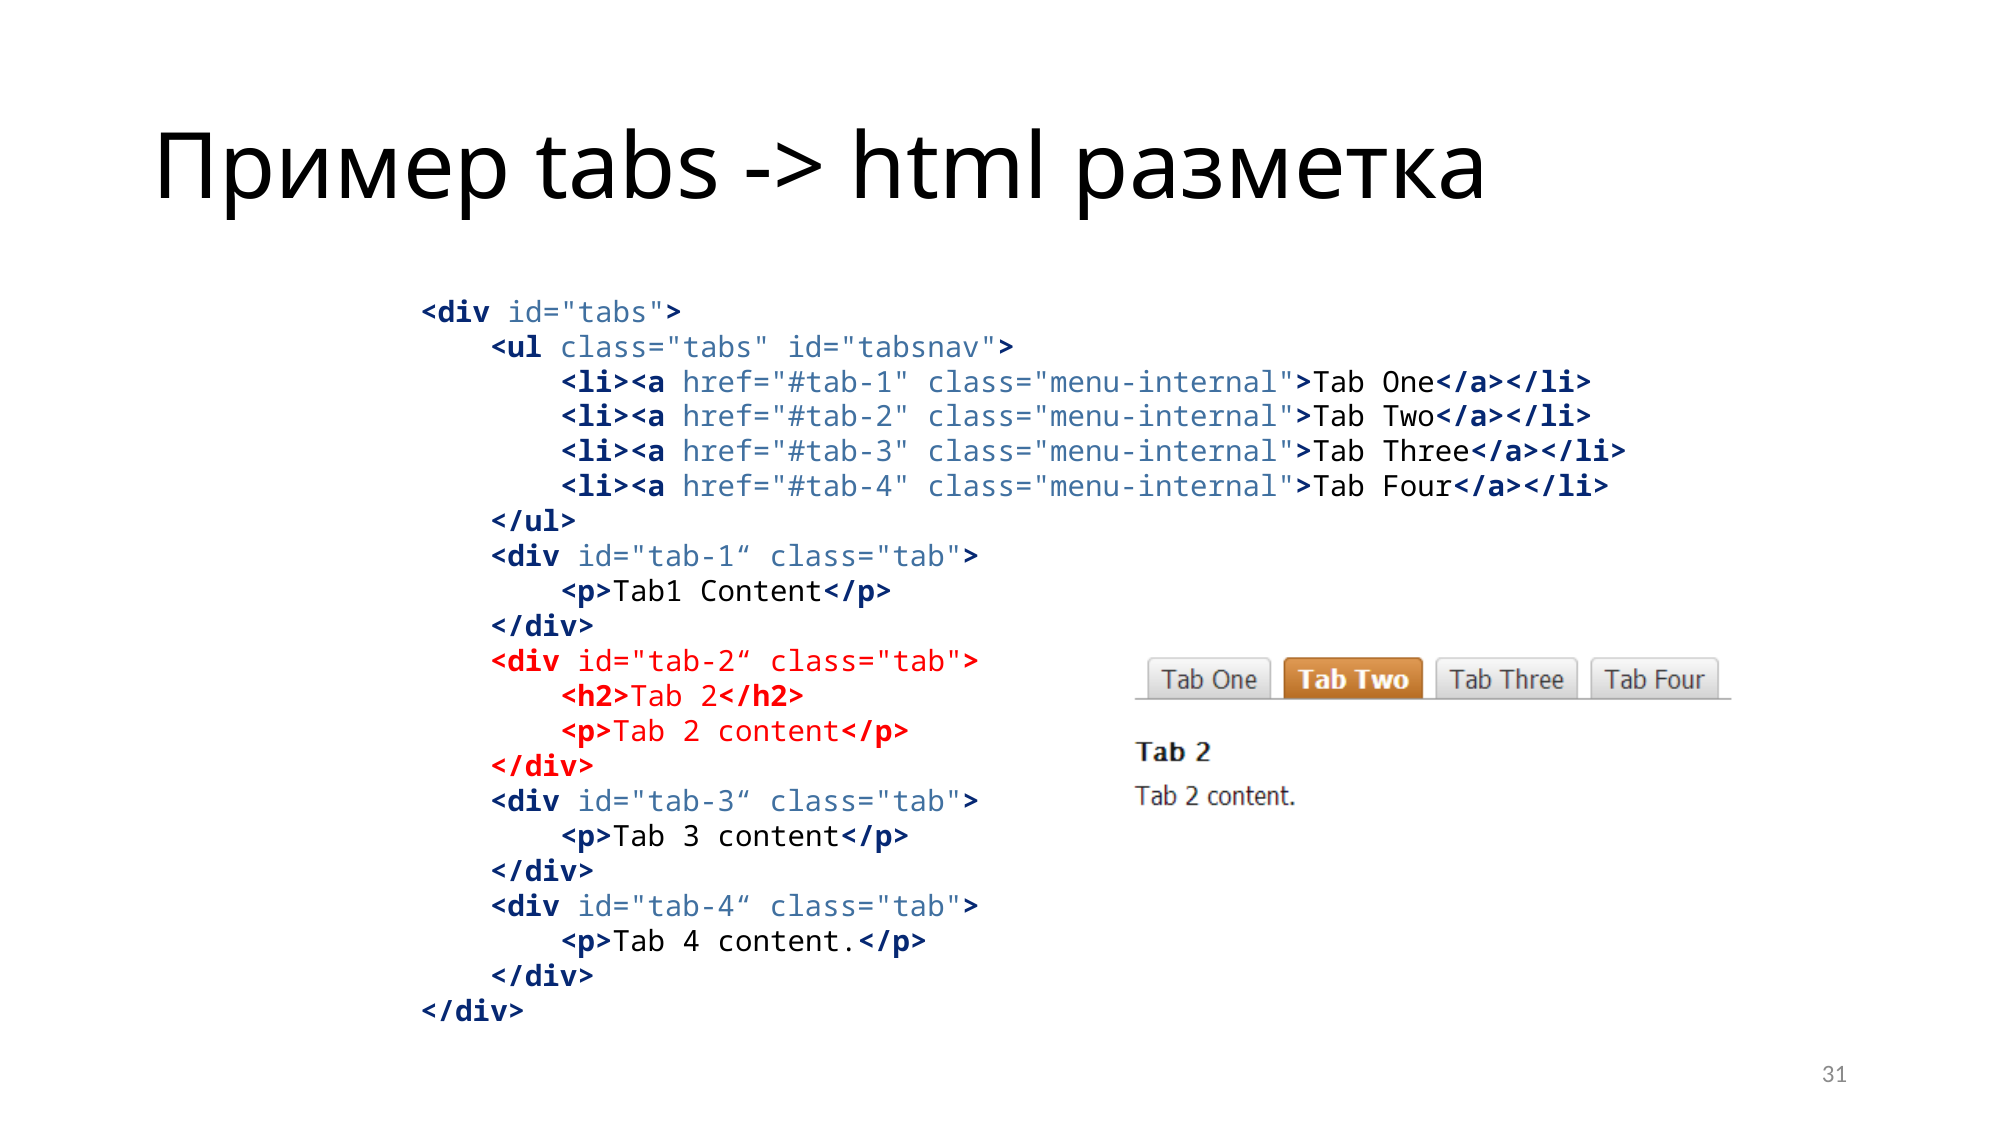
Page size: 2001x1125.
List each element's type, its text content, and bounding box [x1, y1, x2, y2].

picture [1118, 649, 1763, 832]
title Пример tabs -> html разметка [137, 59, 1863, 278]
text_box <div id="tabs"> <ul class="tabs" id="tabsnav"> <li><a href="#tab-1" class="menu-internal">Tab One</a></li> <li><a href="#tab-2" class="menu-internal">Tab Two</a></li> <li><a href="#tab-3" class="menu-internal">Tab Three</a></li> <li><a href="#tab-4" class="menu-internal">Tab Four</a></li> </ul> <div id="tab-1“ class="tab"> <p>Tab1 Content</p> </div> <div id="tab-2“ class="tab"> <h2>Tab 2</h2> <p>Tab 2 content</p> </div> <div id="tab-3“ class="tab"> <p>Tab 3 content</p> </div> <div id="tab-4“ class="tab"> <p>Tab 4 content.</p> </div> </div> [405, 285, 1643, 1035]
slide_number 31 [1412, 1042, 1863, 1103]
